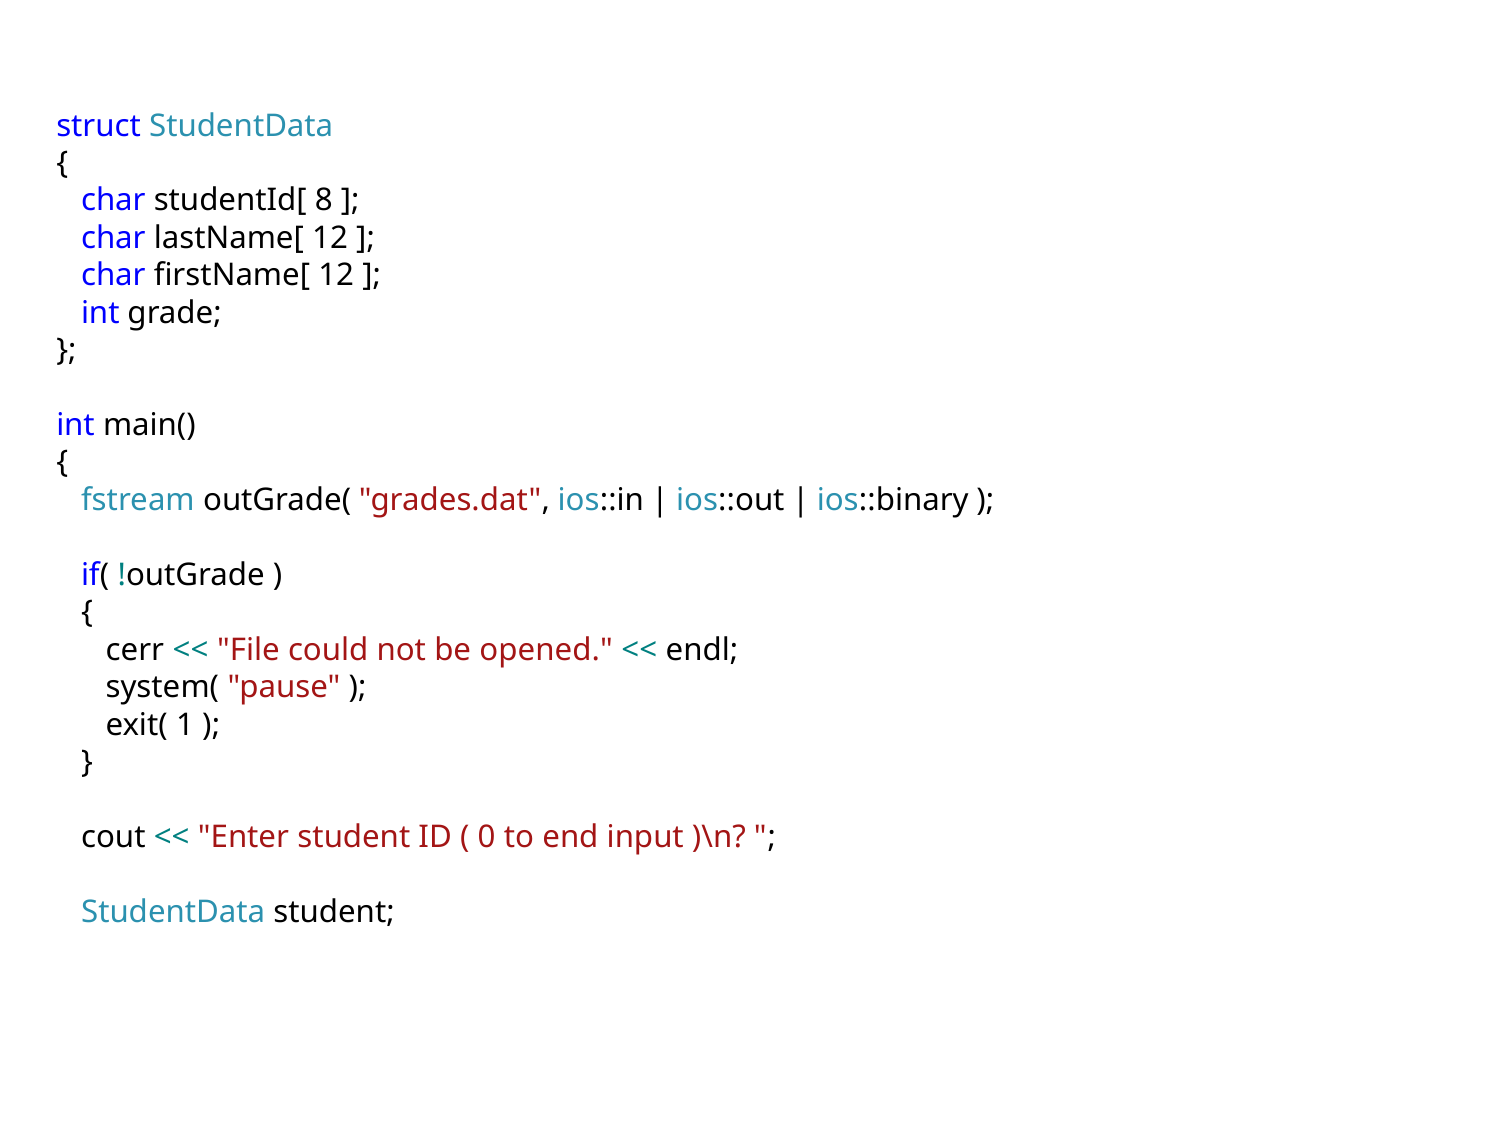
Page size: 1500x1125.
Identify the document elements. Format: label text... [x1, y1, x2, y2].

subtitle struct StudentData { char studentId[ 8 ]; char lastName[ 12 ]; char firstName[ 12 ]; int grade; }; int main() { fstream outGrade( "grades.dat", ios::in | ios::out | ios::binary ); if( !outGrade ) { cerr << "File could not be opened." << endl; system( "pause" ); exit( 1 ); } cout << "Enter student ID ( 0 to end input )\n? "; StudentData student; [41, 90, 1459, 1035]
